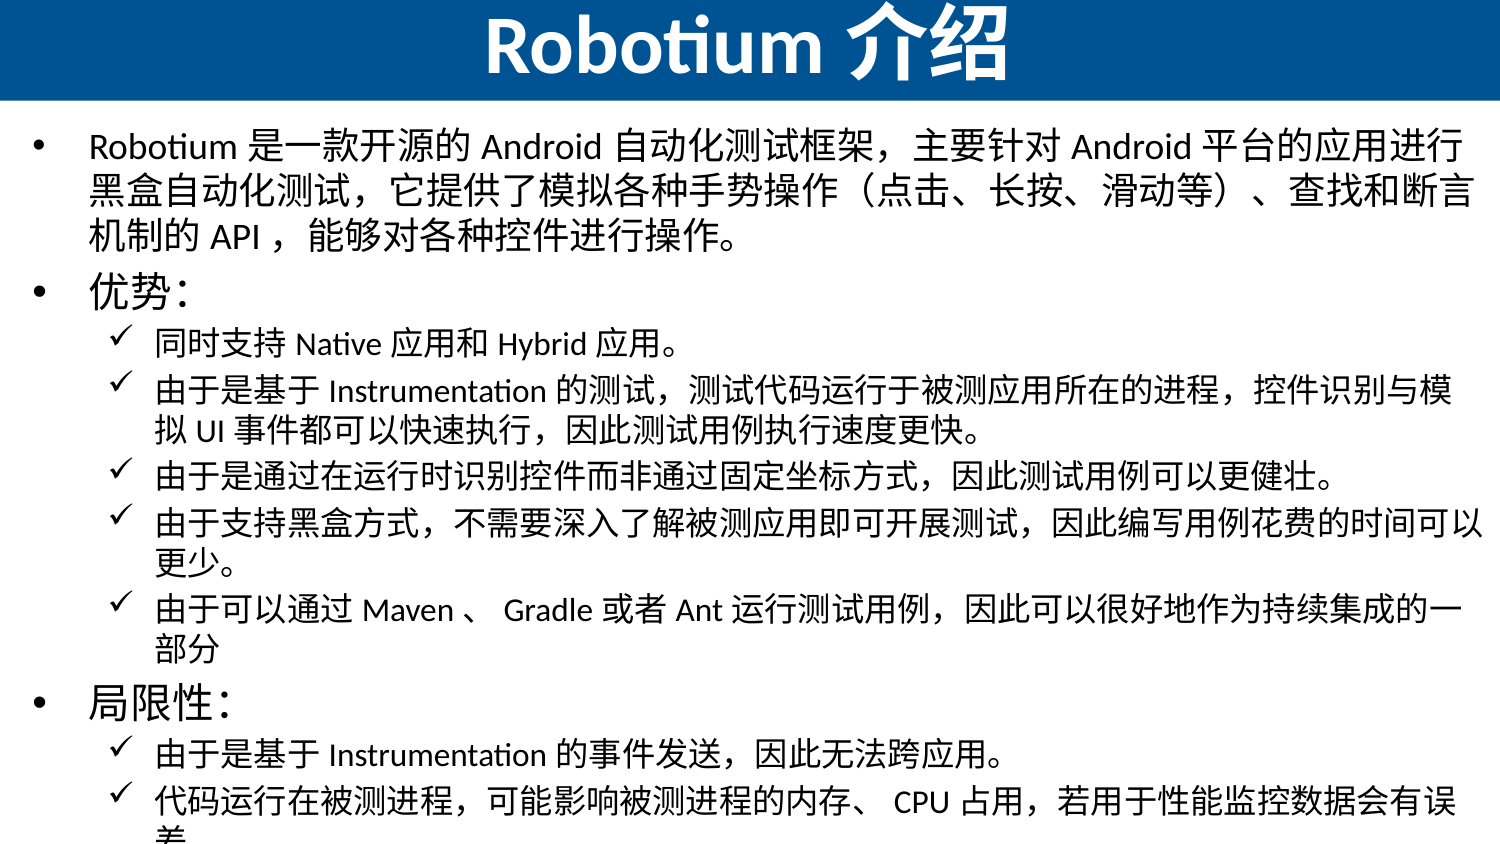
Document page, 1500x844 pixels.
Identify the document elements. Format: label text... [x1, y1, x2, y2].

list Robotium是一款开源的Android自动化测试框架，主要针对Android平台的应用进行黑盒自动化测试，它提供了模拟各种手势操作（点击、长按、滑动等）、查找和断言机制的API，能够对各种控件进行操作。 优势： 同时支持Native应用和Hybrid应用。 由于是基于Instrumentation的测试，测试代码运行于被测应用所在的进程，控件识别与模拟UI事件都可以快速执行，因此测试用例执行速度更快。 由于是通过在运行时识别控件而非通过固定坐标方式，因此测试用例可以更健壮。 由于支持黑盒方式，不需要深入了解被测应用即可开展测试，因此编写用例花费的时间可以更少。 由于可以通过Maven、Gradle或者Ant运行测试用例，因此可以很好地作为持续集成的一部分 局限性： 由于是基于Instrumentation的事件发送，因此无法跨应用。 代码运行在被测进程，可能影响被测进程的内存、CPU占用，若用于性能监控数据会有误差 [17, 114, 1500, 707]
title Robotium介绍 [0, 0, 1500, 101]
